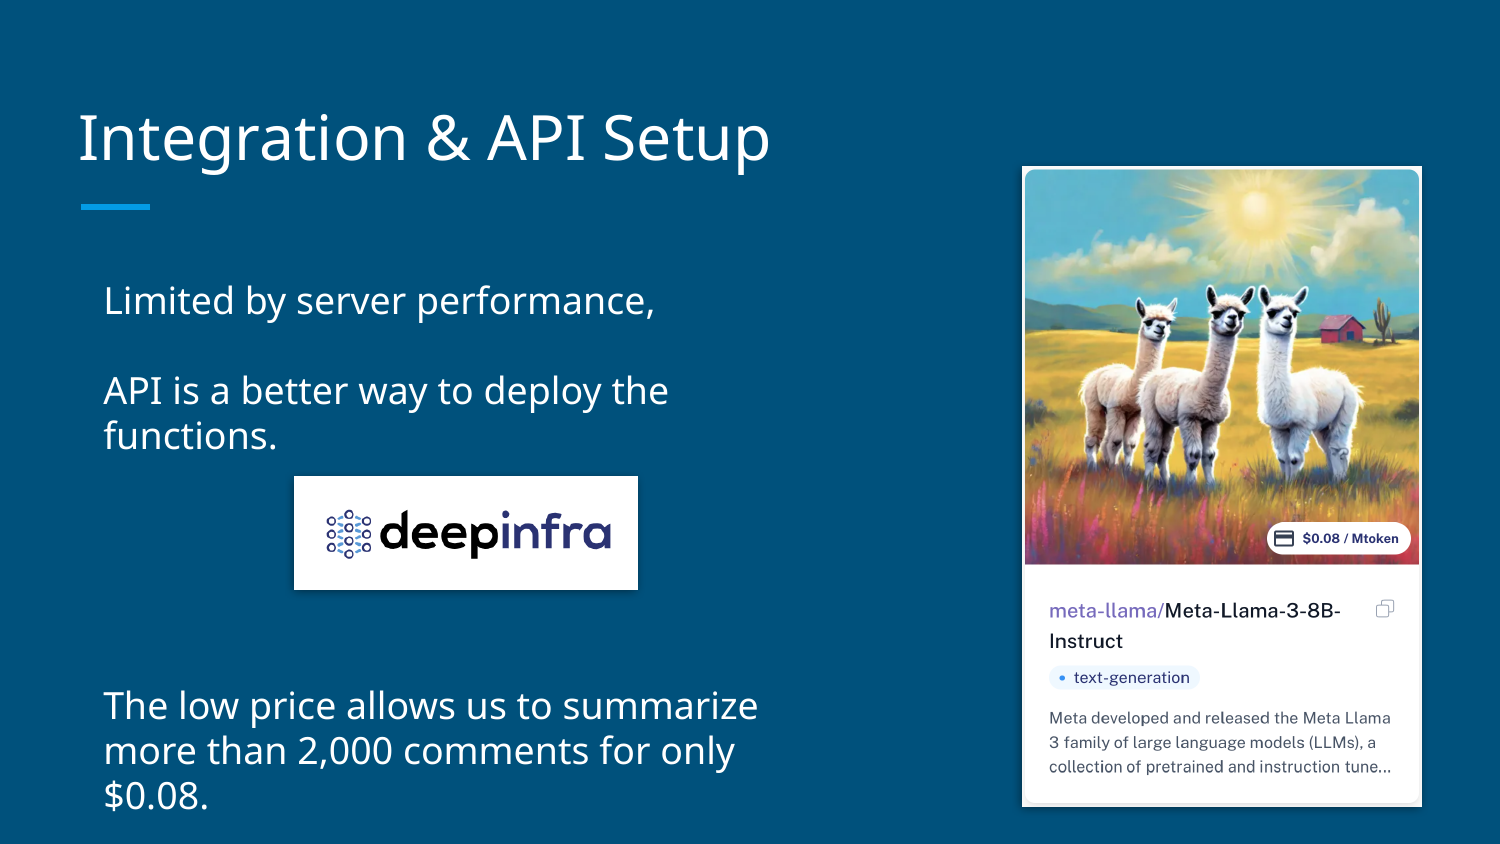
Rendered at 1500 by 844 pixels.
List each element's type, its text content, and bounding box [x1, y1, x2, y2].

picture [1023, 167, 1421, 807]
picture [294, 477, 637, 589]
title Integration & API Setup [63, 75, 1437, 188]
text_box Limited by server performance, API is a better way to deploy the functions. The low price allows us to summarize more than 2,000 comments for only $0.08. [88, 262, 844, 833]
